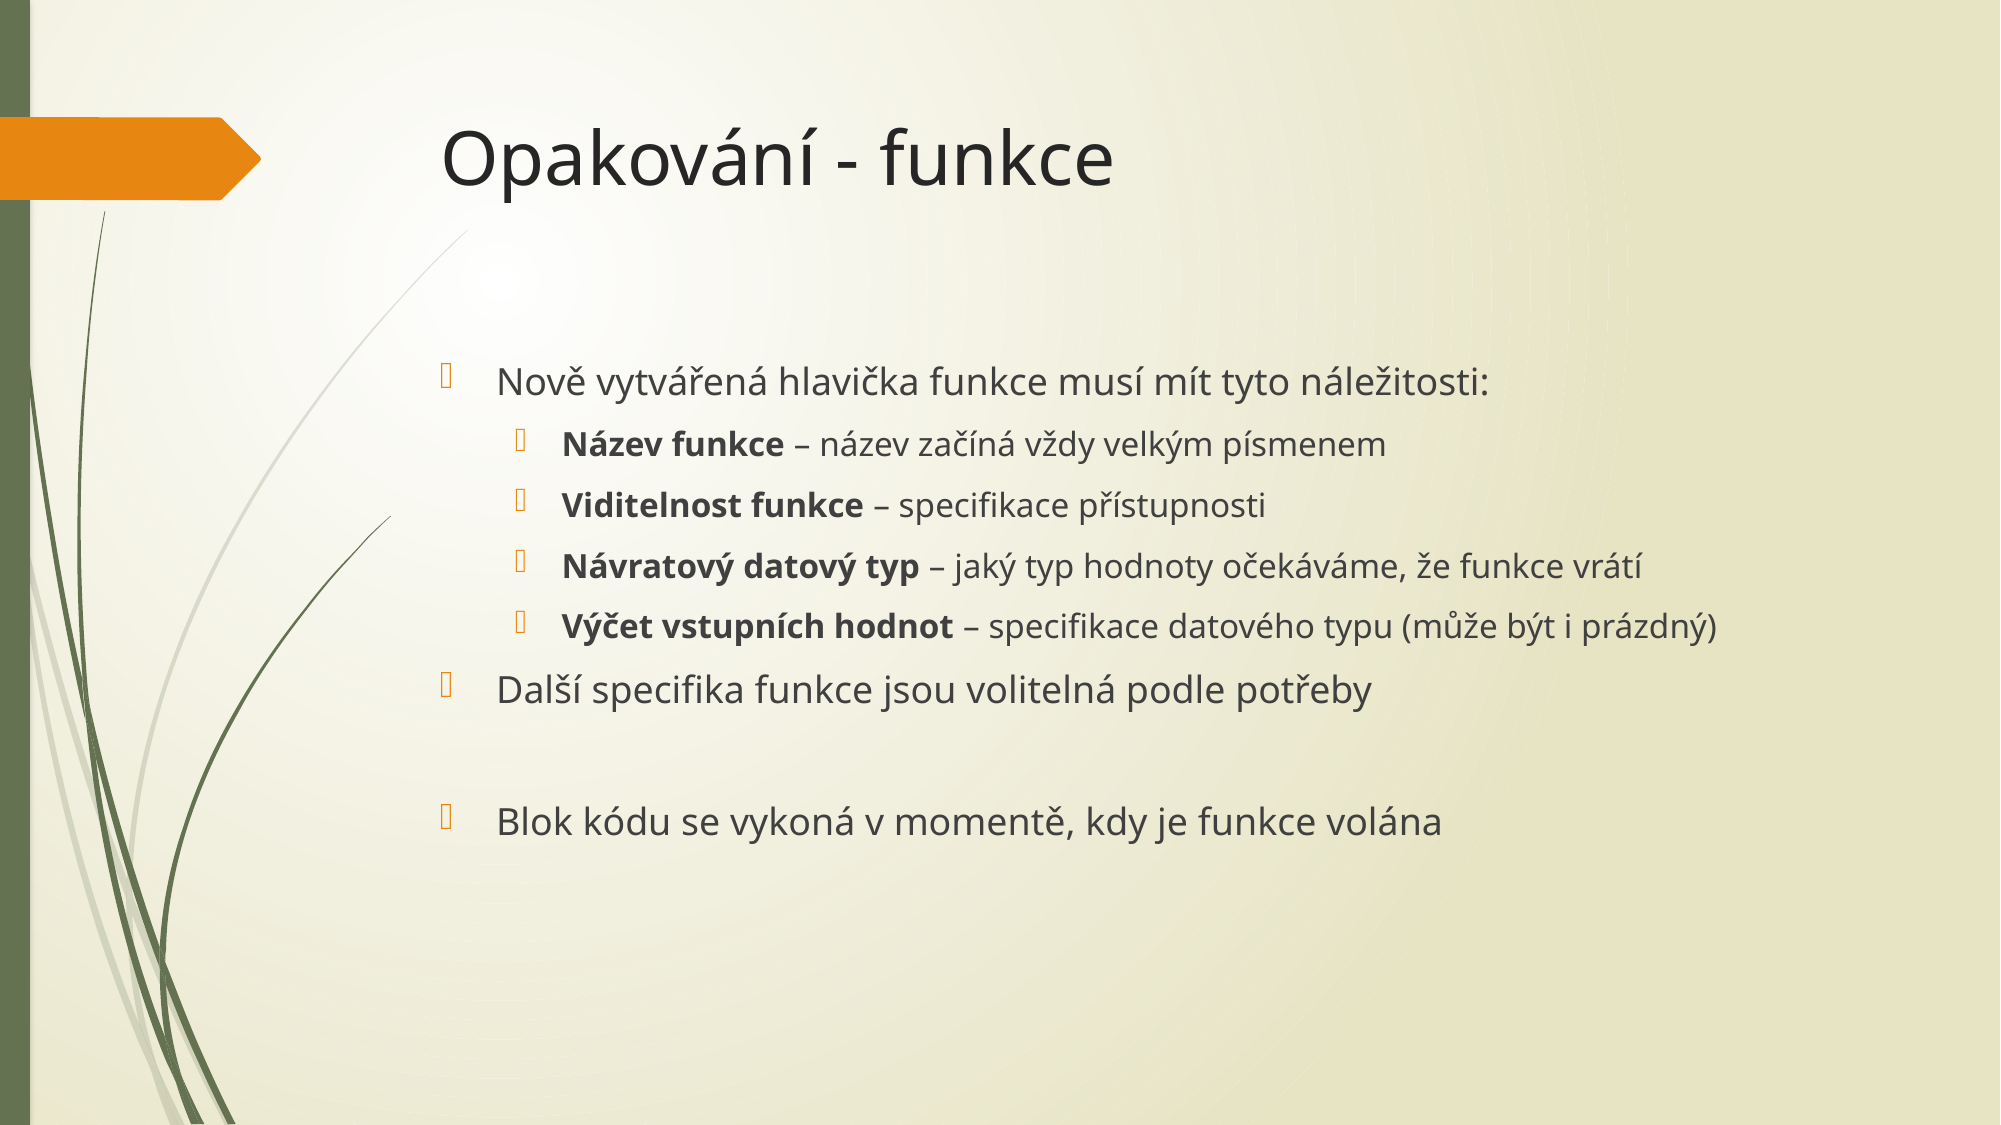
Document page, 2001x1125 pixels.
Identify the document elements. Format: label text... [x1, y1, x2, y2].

list Nově vytvářená hlavička funkce musí mít tyto náležitosti: Název funkce – název začíná vždy velkým písmenem Viditelnost funkce – specifikace přístupnosti Návratový datový typ – jaký typ hodnoty očekáváme, že funkce vrátí Výčet vstupních hodnot – specifikace datového typu (může být i prázdný) Další specifika funkce jsou volitelná podle potřeby Blok kódu se vykoná v momentě, kdy je funkce volána [424, 350, 1888, 970]
title Opakování - funkce [425, 102, 1888, 313]
